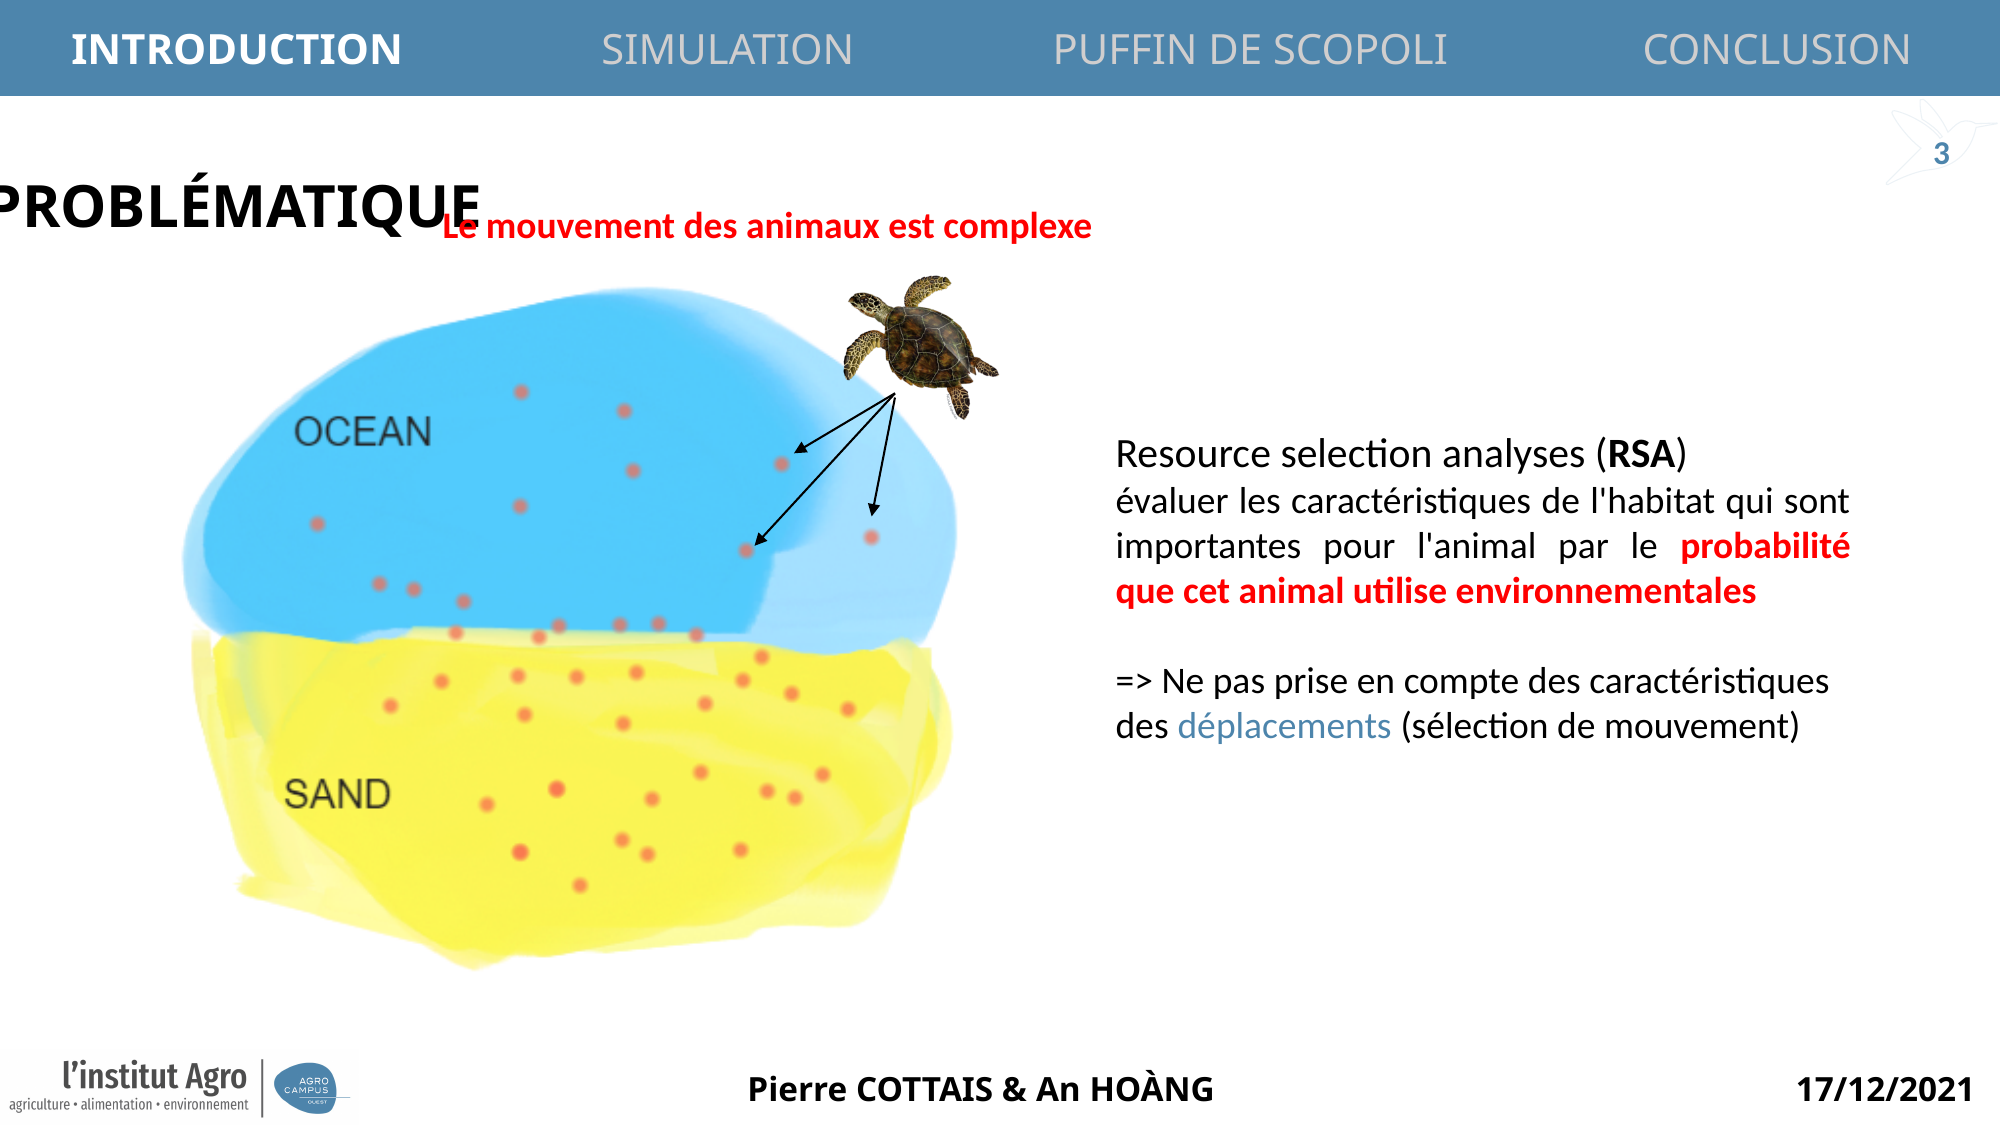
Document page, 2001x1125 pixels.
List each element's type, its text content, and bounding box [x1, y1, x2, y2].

picture [157, 242, 1039, 1020]
text_box Problématique [0, 161, 428, 247]
text_box Resource selection analyses (RSA) évaluer les caractéristiques de l'habitat qui sont importantes pour l'animal par le probabilité que cet animal utilise environnementales => Ne pas prise en compte des caractéristiques des déplacements (sélection de mouvement) [1100, 393, 1866, 799]
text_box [1886, 98, 1998, 185]
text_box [871, 397, 895, 517]
text_box Le mouvement des animaux est complexe [428, 149, 1108, 254]
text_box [114, 15, 1886, 81]
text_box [754, 393, 895, 546]
text_box [0, 0, 2000, 97]
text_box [0, 1049, 1981, 1125]
